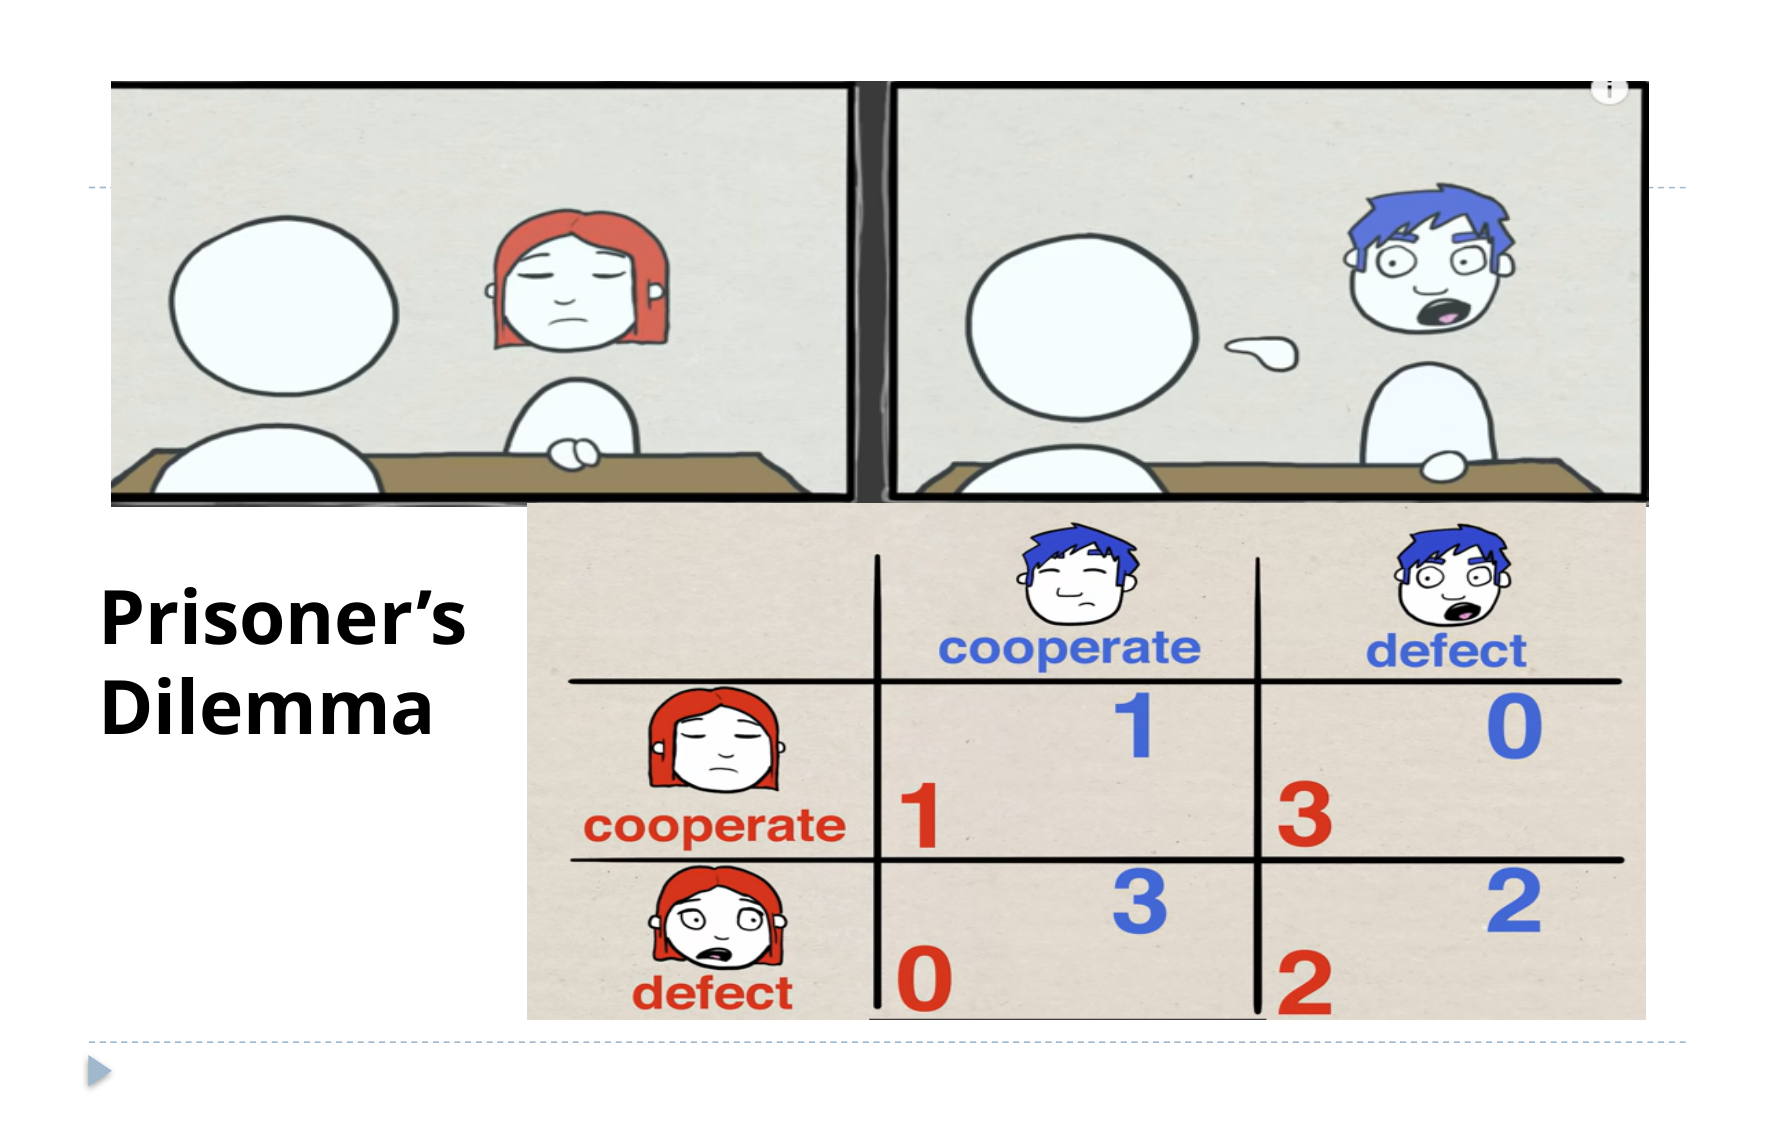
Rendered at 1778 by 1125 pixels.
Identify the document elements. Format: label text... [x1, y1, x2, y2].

picture [527, 503, 1647, 1020]
text_box Prisoner’s Dilemma [83, 562, 521, 758]
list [110, 81, 1649, 508]
